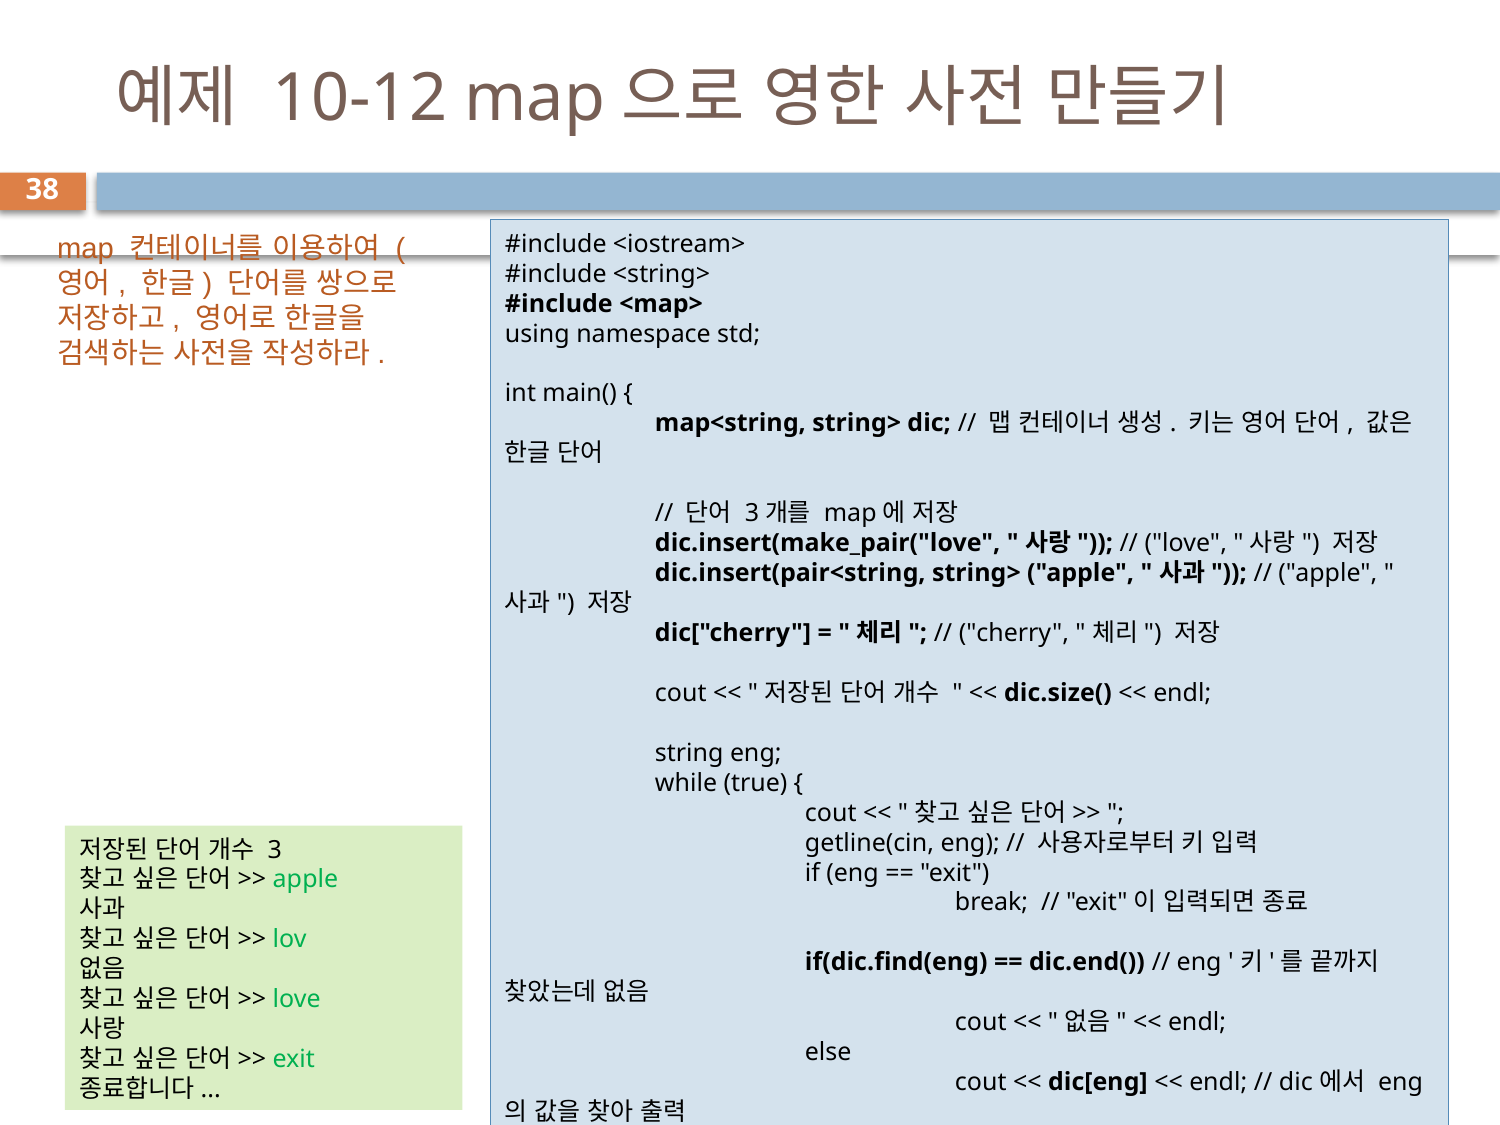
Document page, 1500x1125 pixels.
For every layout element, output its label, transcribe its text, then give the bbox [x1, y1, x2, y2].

text_box #include <iostream> #include <string> #include <map> using namespace std; int main() { map<string, string> dic; // 맵 컨테이너 생성. 키는 영어 단어, 값은 한글 단어 // 단어 3개를 map에 저장 dic.insert(make_pair("love", "사랑")); // ("love", "사랑") 저장 dic.insert(pair<string, string> ("apple", "사과")); // ("apple", "사과") 저장 dic["cherry"] = "체리"; // ("cherry", "체리") 저장 cout << "저장된 단어 개수 " << dic.size() << endl; string eng; while (true) { cout << "찾고 싶은 단어>> "; getline(cin, eng); // 사용자로부터 키 입력 if (eng == "exit") break; // "exit"이 입력되면 종료 if(dic.find(eng) == dic.end()) // eng '키'를 끝까지 찾았는데 없음 cout << "없음" << endl; else cout << dic[eng] << endl; // dic에서 eng의 값을 찾아 출력 } cout << "종료합니다..." << endl; } [490, 219, 1449, 1125]
text_box 저장된 단어 개수 3 찾고 싶은 단어>> apple 사과 찾고 싶은 단어>> lov 없음 찾고 싶은 단어>> love 사랑 찾고 싶은 단어>> exit 종료합니다... [64, 825, 463, 1110]
title 예제 10-12 map으로 영한 사전 만들기 [100, 37, 1438, 149]
slide_number 38 [0, 170, 87, 211]
text_box map 컨테이너를 이용하여 (영어, 한글) 단어를 쌍으로 저장하고, 영어로 한글을 검색하는 사전을 작성하라. [42, 221, 456, 377]
